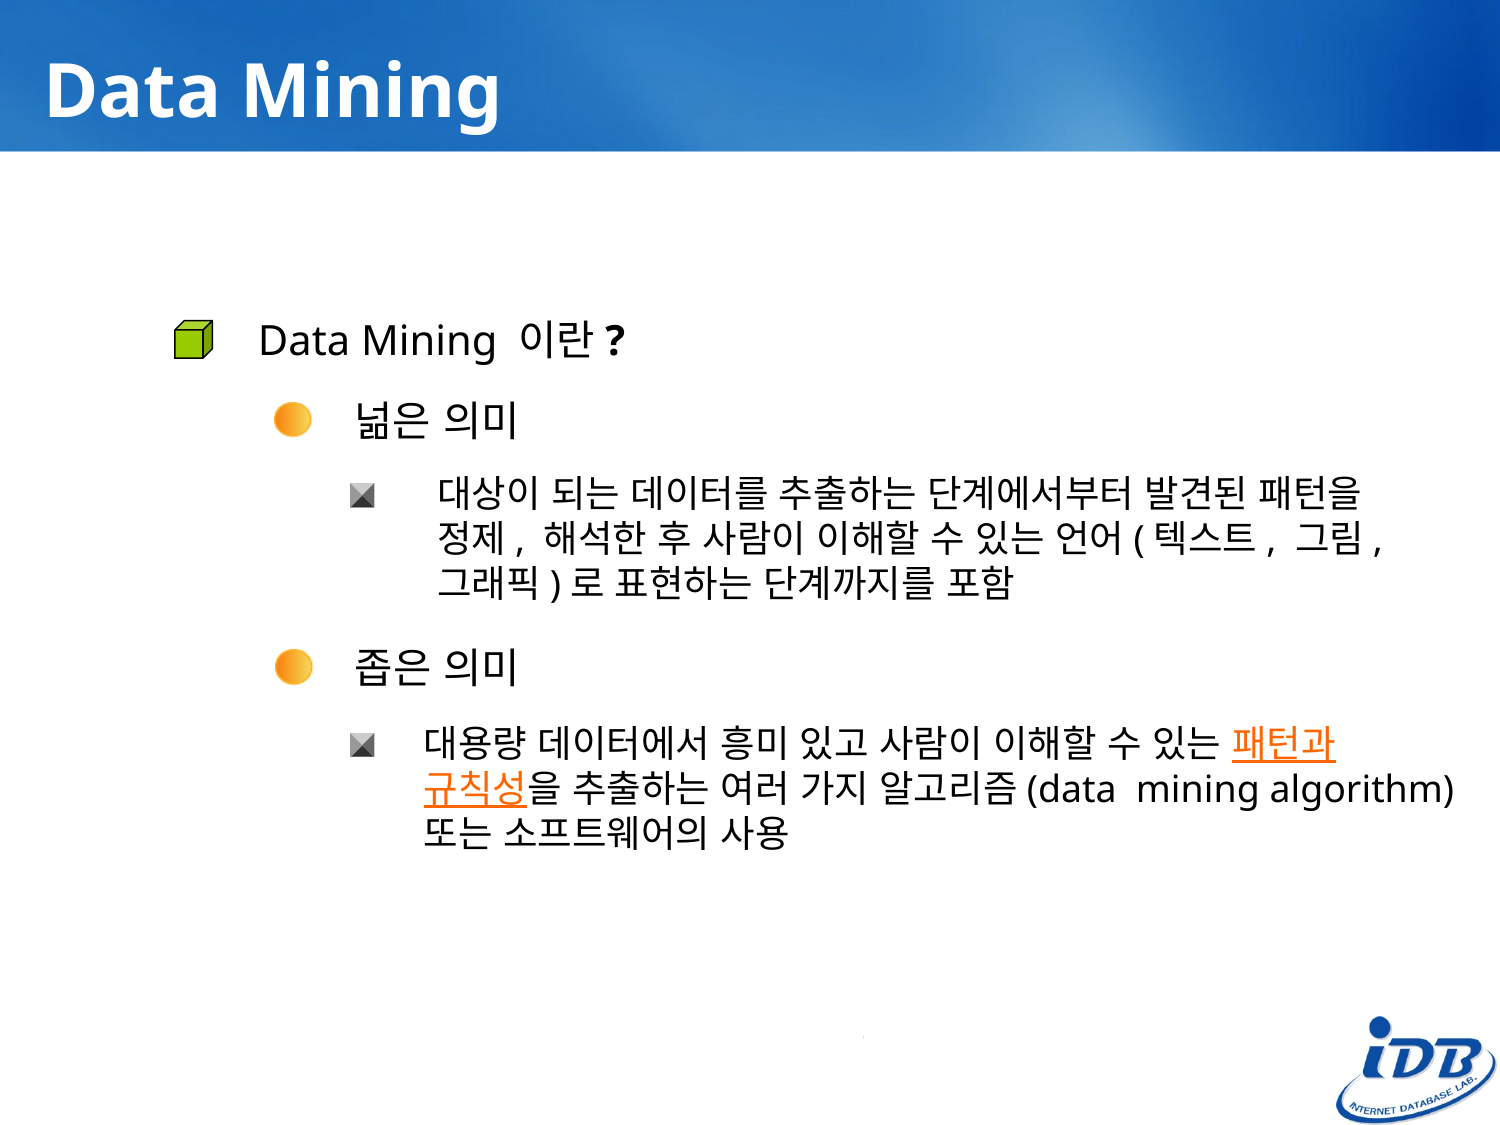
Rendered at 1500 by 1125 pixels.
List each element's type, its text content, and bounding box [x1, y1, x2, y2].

picture [0, 0, 1500, 1125]
title Data Mining [28, 23, 1472, 153]
text_box Data Mining 이란? [243, 306, 641, 372]
text_box 대용량 데이터에서 흥미 있고 사람이 이해할 수 있는 패턴과 규칙성을 추출하는 여러 가지 알고리즘(data mining algorithm) 또는 소프트웨어의 사용 [409, 712, 1470, 862]
text_box [174, 320, 213, 359]
text_box 넒은 의미 [339, 387, 536, 453]
text_box 좁은 의미 [340, 634, 536, 700]
text_box 대상이 되는 데이터를 추출하는 단계에서부터 발견된 패턴을 정제, 해석한 후 사람이 이해할 수 있는 언어(텍스트, 그림, 그래픽)로 표현하는 단계까지를 포함 [422, 462, 1408, 613]
